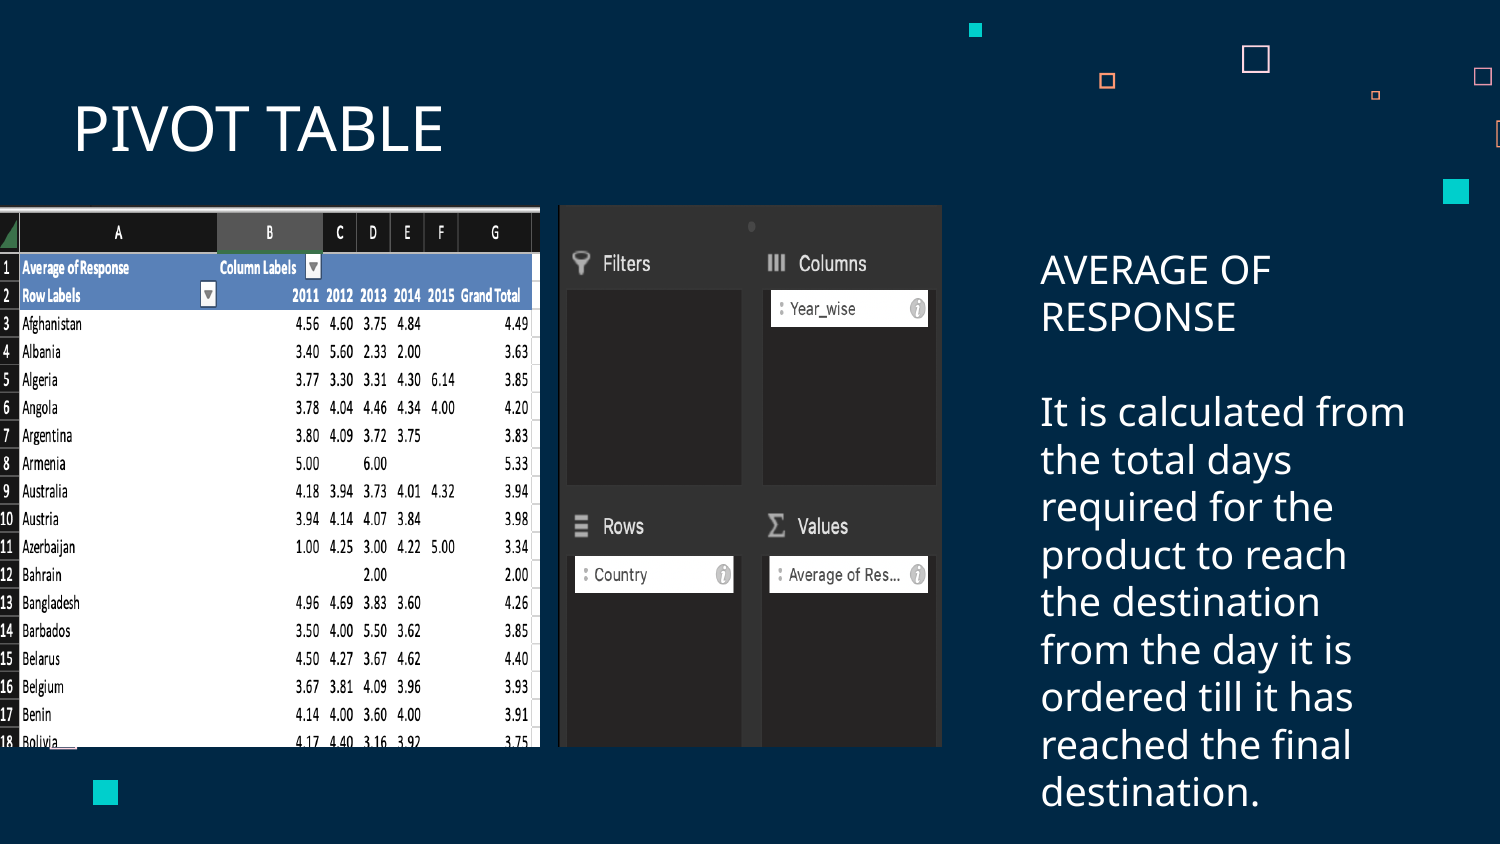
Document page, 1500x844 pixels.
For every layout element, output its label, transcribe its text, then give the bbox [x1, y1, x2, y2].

picture [0, 205, 541, 747]
picture [557, 205, 943, 747]
text_box AVERAGE OF RESPONSE It is calculated from the total days required for the product to reach the destination from the day it is ordered till it has reached the final destination. [1025, 229, 1427, 844]
text_box PIVOT TABLE [57, 73, 771, 179]
